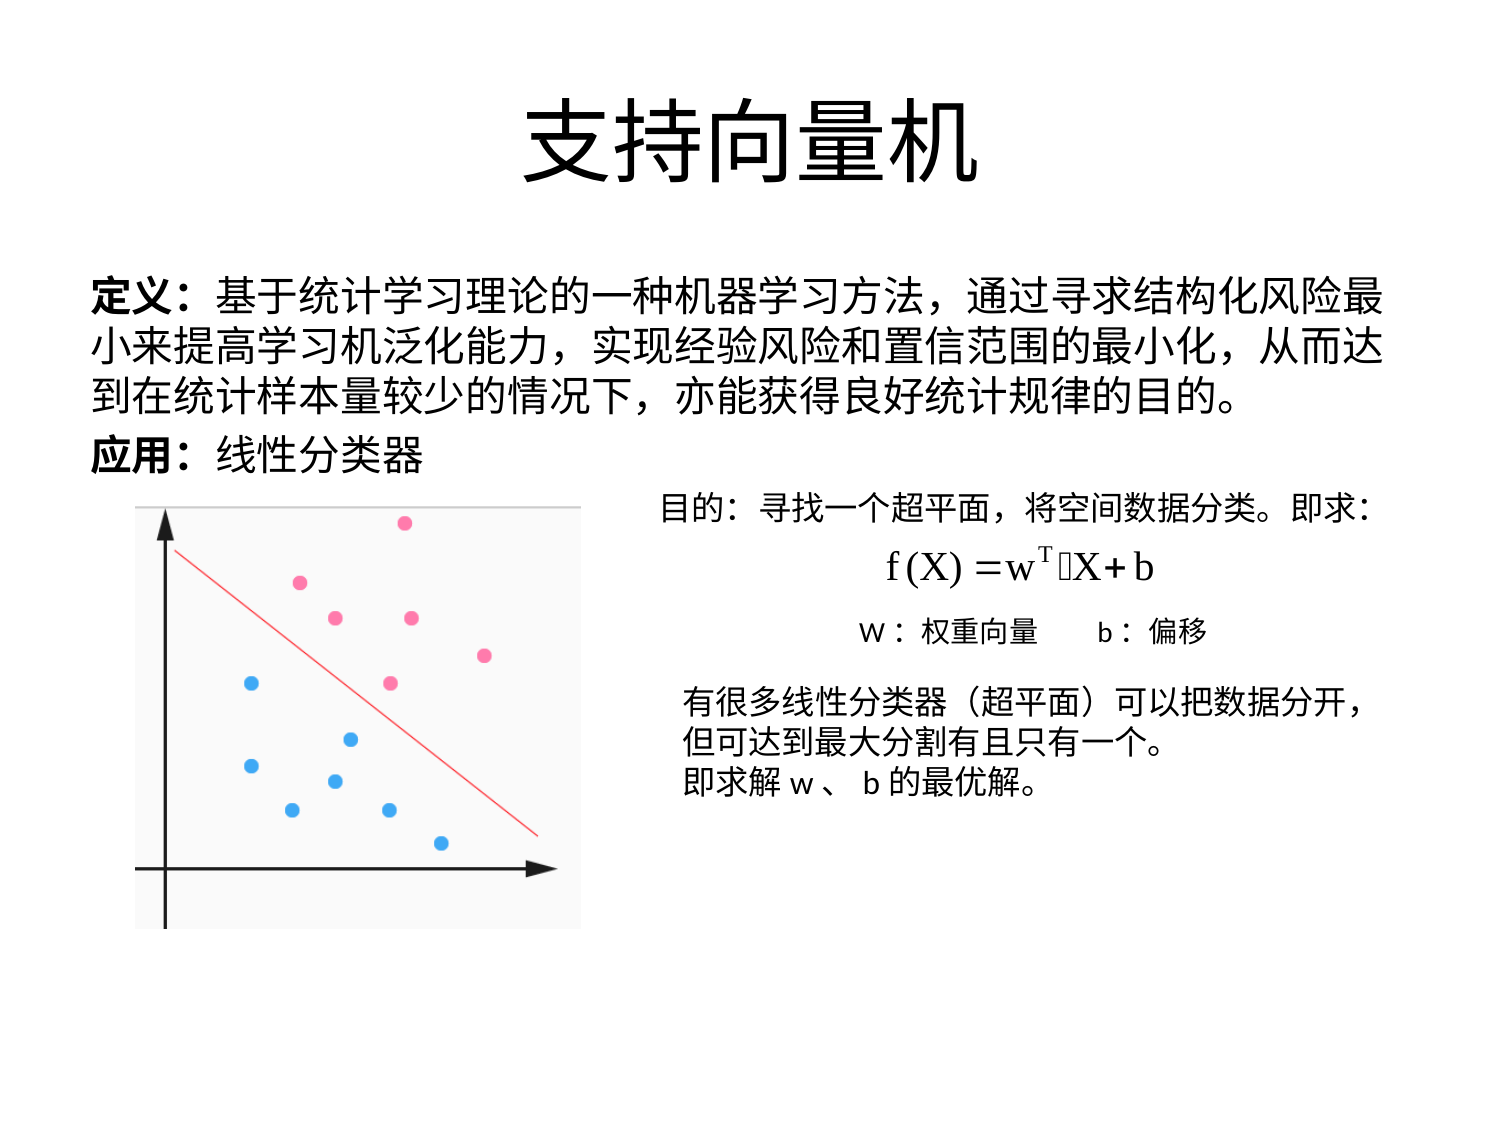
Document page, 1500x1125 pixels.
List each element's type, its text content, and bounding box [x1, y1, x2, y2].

list 定义：基于统计学习理论的一种机器学习方法，通过寻求结构化风险最小来提高学习机泛化能力，实现经验风险和置信范围的最小化，从而达到在统计样本量较少的情况下，亦能获得良好统计规律的目的。 应用：线性分类器 [75, 262, 1425, 492]
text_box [879, 535, 1163, 599]
text_box W：权重向量 b：偏移 [844, 606, 1270, 657]
text_box 有很多线性分类器（超平面）可以把数据分开，但可达到最大分割有且只有一个。 即求解w、b的最优解。 [667, 674, 1412, 809]
title 支持向量机 [75, 45, 1425, 233]
picture [135, 503, 582, 929]
text_box 目的：寻找一个超平面，将空间数据分类。即求： [643, 479, 1388, 535]
